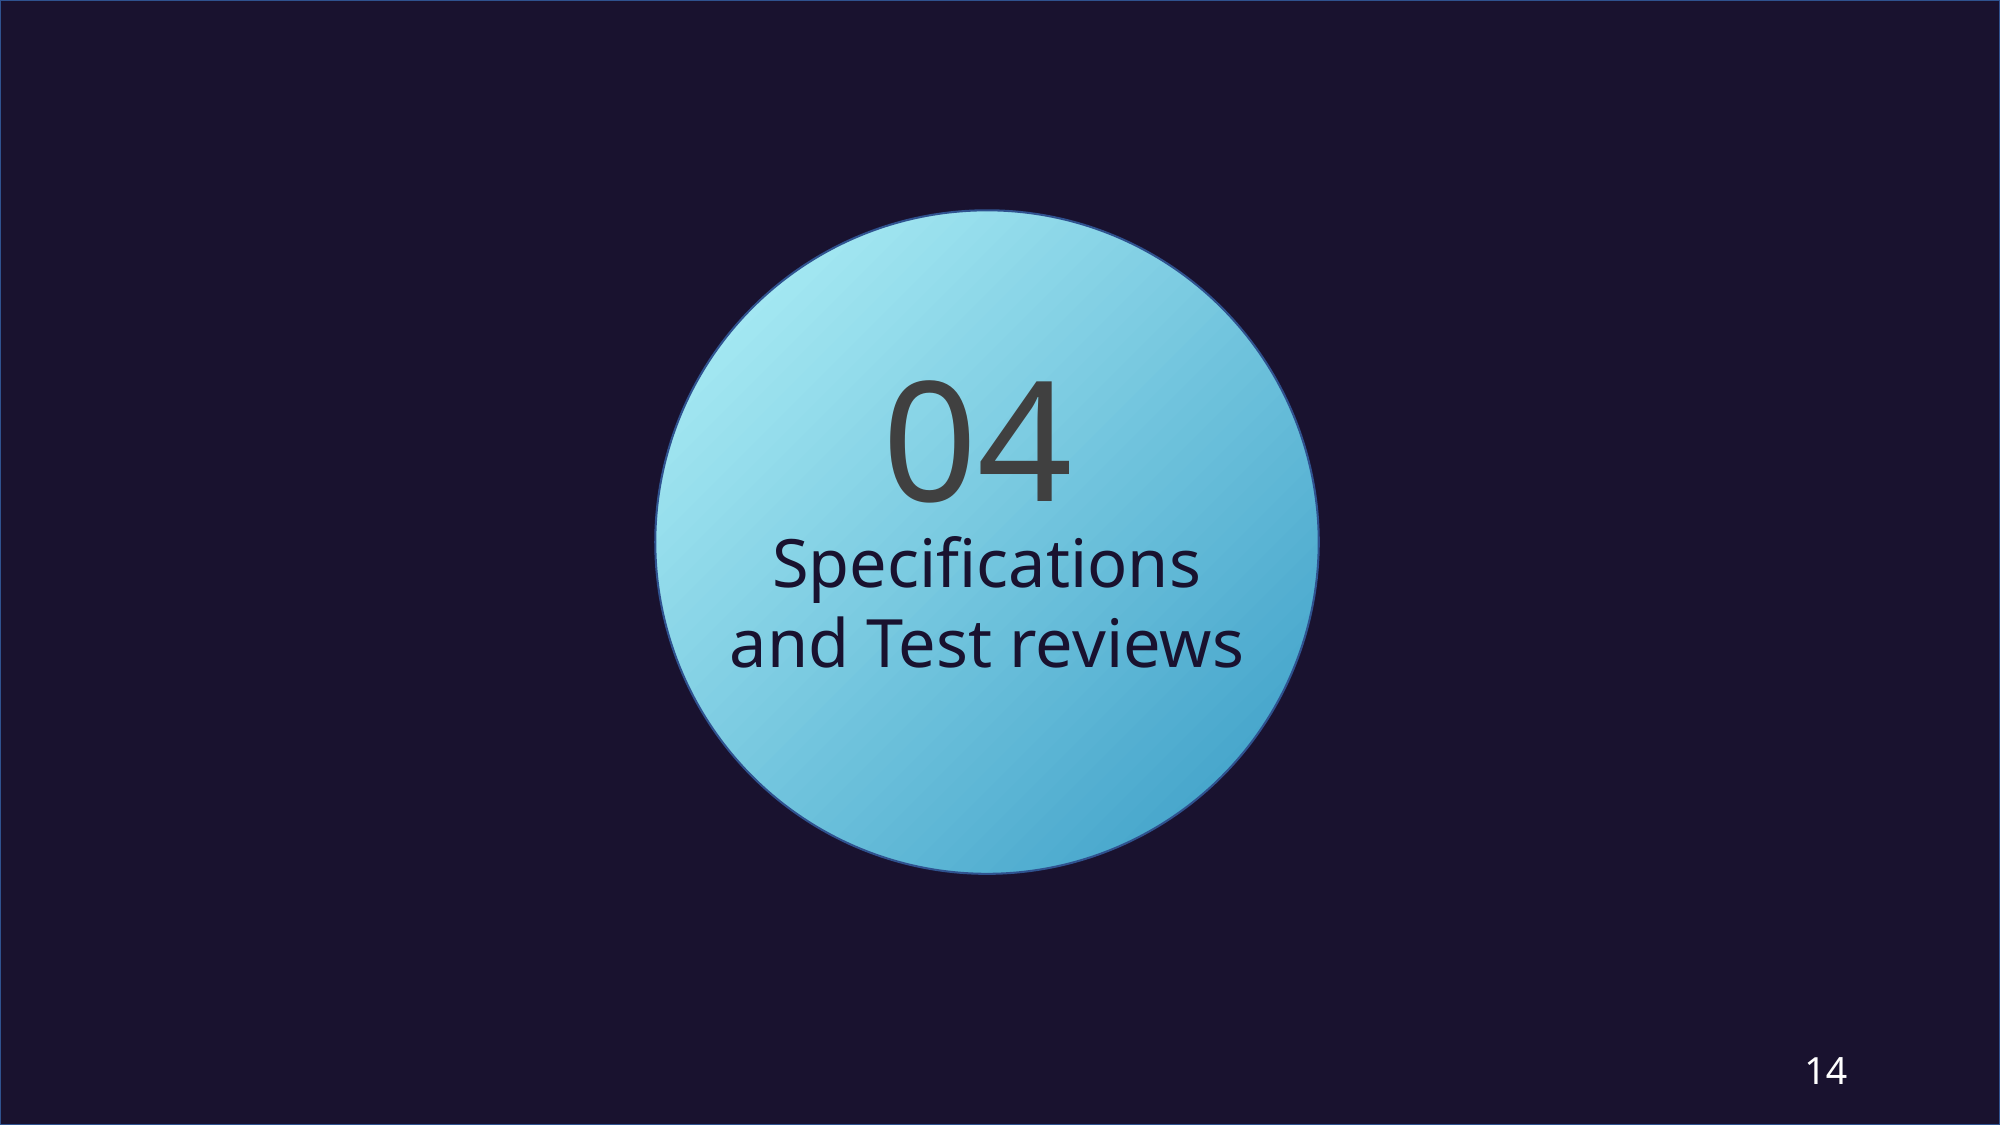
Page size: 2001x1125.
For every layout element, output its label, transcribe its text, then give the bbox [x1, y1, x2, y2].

text_box 14 [1412, 1042, 1863, 1103]
text_box [0, 0, 2000, 1125]
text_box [655, 210, 1319, 874]
